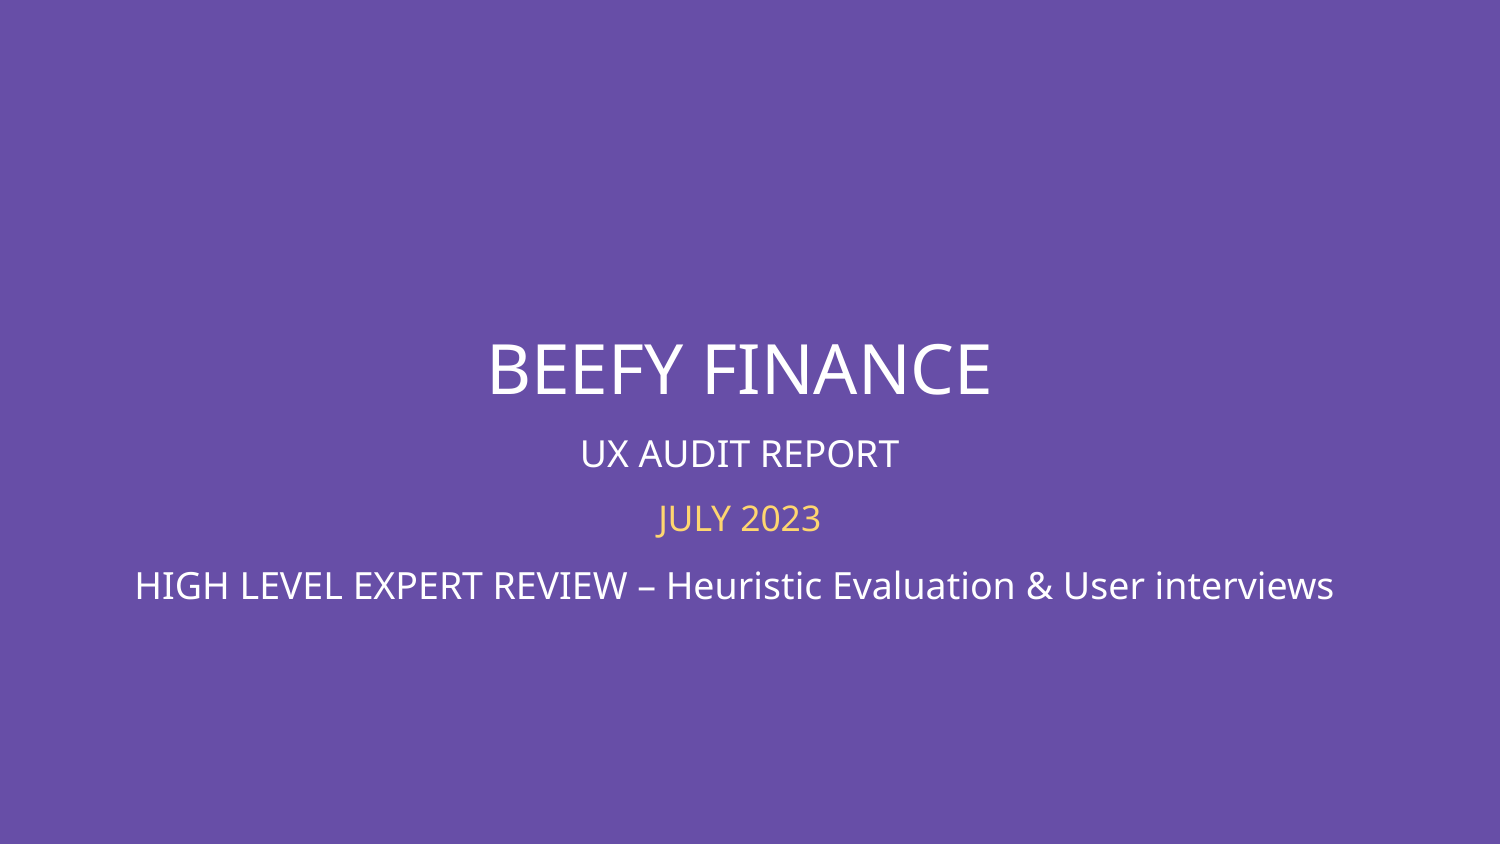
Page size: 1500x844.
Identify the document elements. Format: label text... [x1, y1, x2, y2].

text_box BEEFY FINANCE UX AUDIT REPORT JULY 2023 [40, 265, 1439, 547]
text_box HIGH LEVEL EXPERT REVIEW – Heuristic Evaluation & User interviews [40, 547, 1439, 623]
